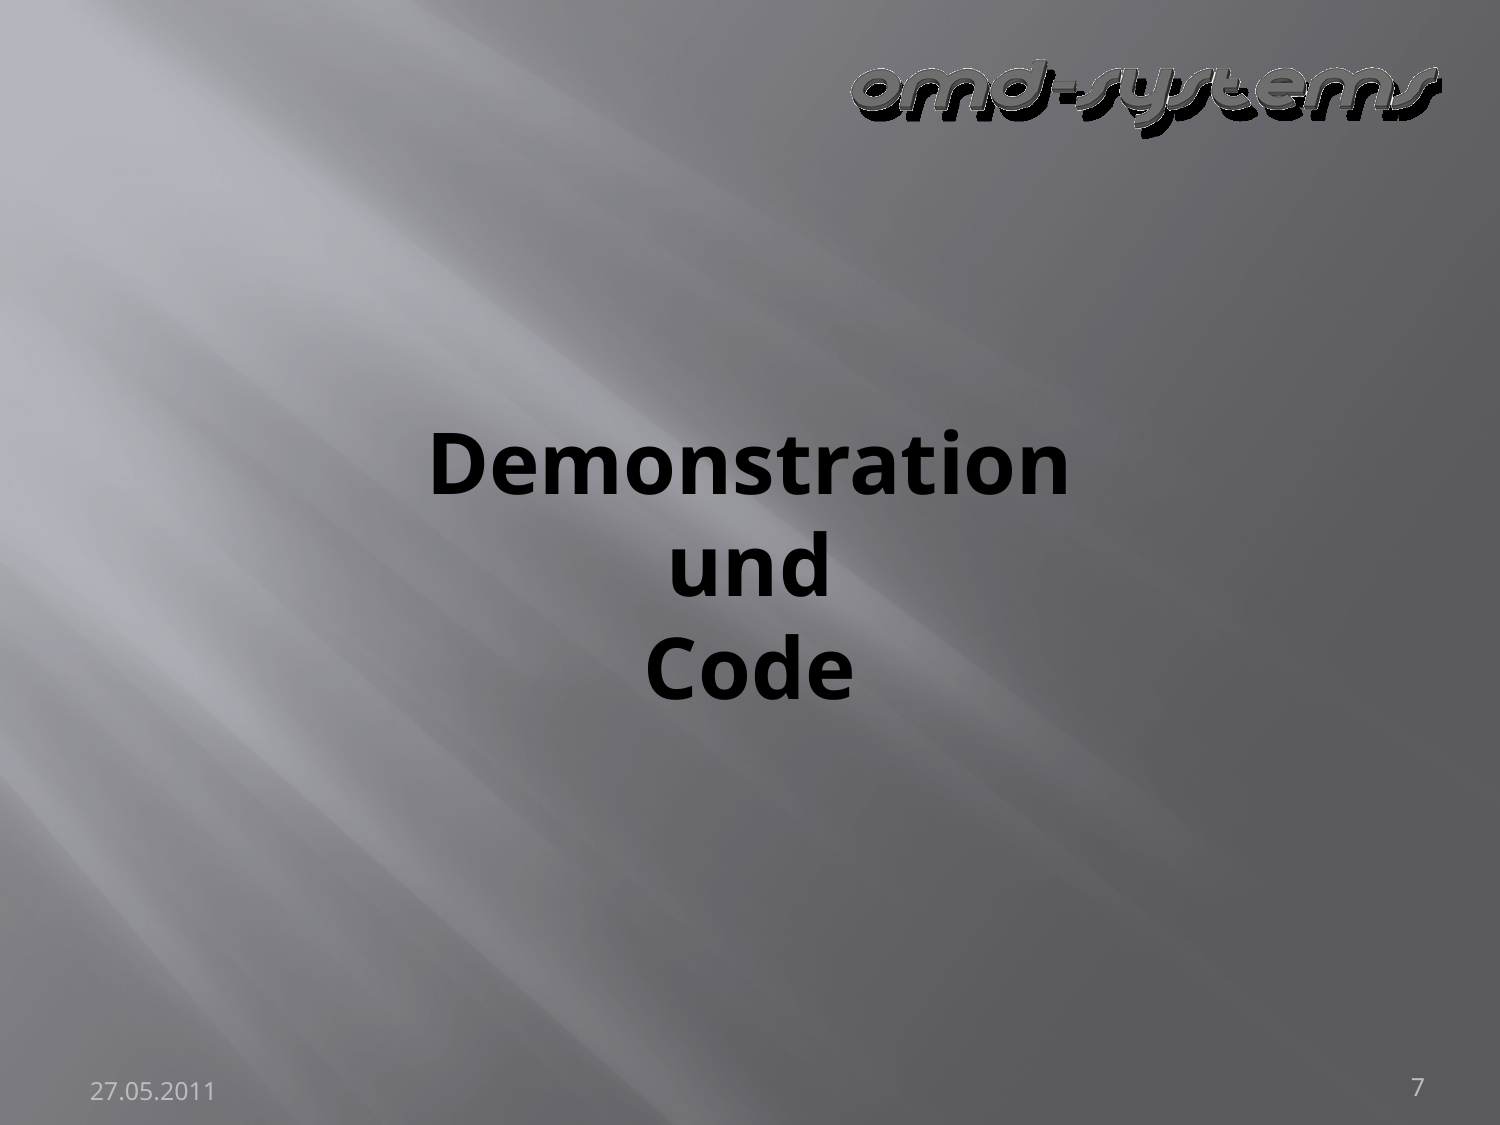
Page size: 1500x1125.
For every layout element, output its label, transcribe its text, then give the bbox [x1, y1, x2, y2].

slide_number 7 [1299, 1052, 1425, 1113]
picture [843, 0, 1442, 281]
title Demonstration und Code [383, 380, 1117, 745]
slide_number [75, 1052, 425, 1113]
